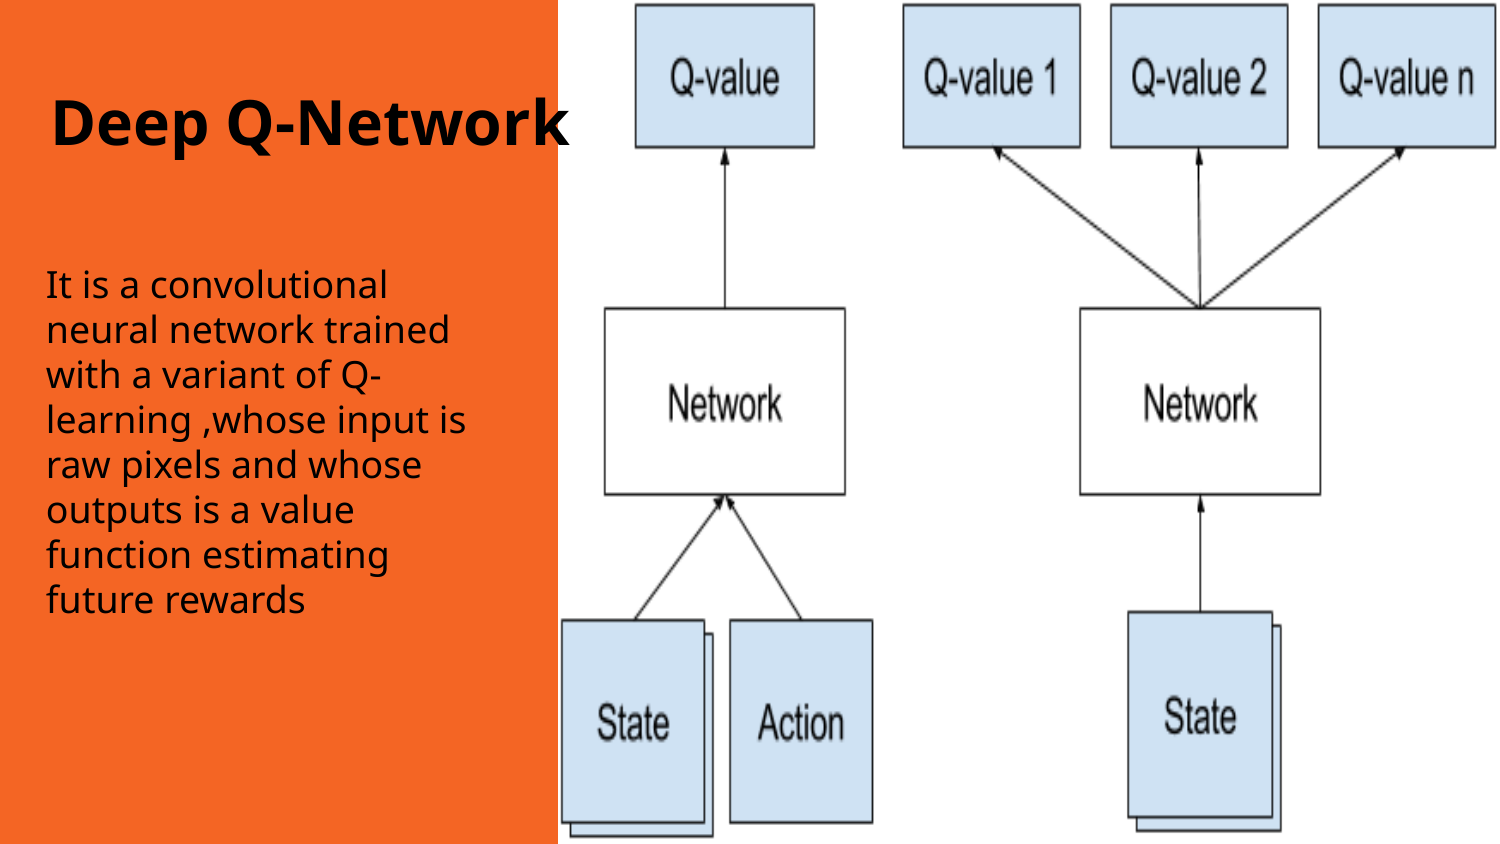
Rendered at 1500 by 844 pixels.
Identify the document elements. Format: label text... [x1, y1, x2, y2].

text_box It is a convolutional neural network trained with a variant of Q-learning ,whose input is raw pixels and whose outputs is a value function estimating future rewards [30, 245, 521, 727]
text_box Deep Q-Network [35, 68, 553, 207]
picture [558, 0, 1500, 844]
